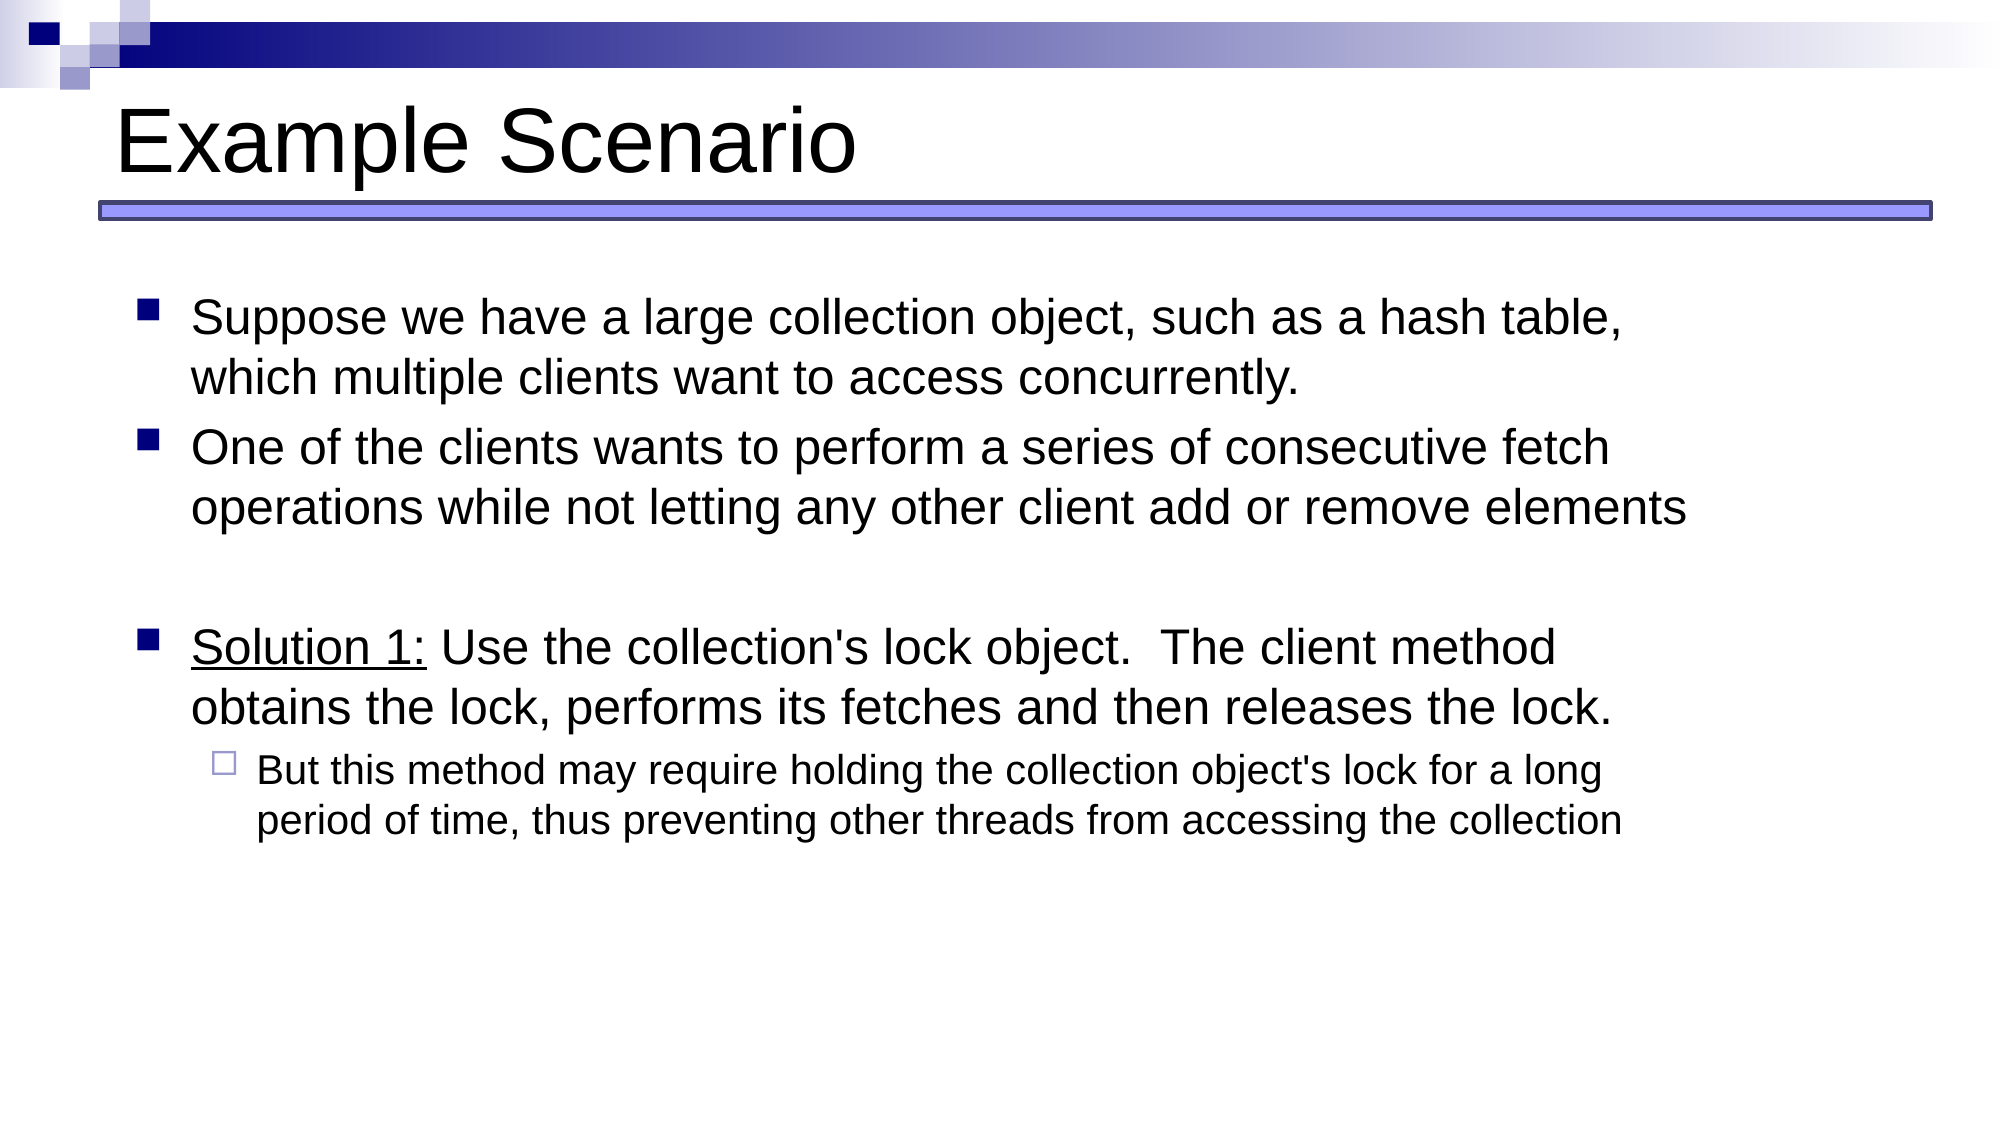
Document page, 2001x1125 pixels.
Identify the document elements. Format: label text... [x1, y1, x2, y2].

list Suppose we have a large collection object, such as a hash table, which multiple clients want to access concurrently. One of the clients wants to perform a series of consecutive fetch operations while not letting any other client add or remove elements Solution 1: Use the collection's lock object. The client method obtains the lock, performs its fetches and then releases the lock. But this method may require holding the collection object's lock for a long period of time, thus preventing other threads from accessing the collection [119, 276, 1720, 1125]
title Example Scenario [99, 22, 1900, 248]
